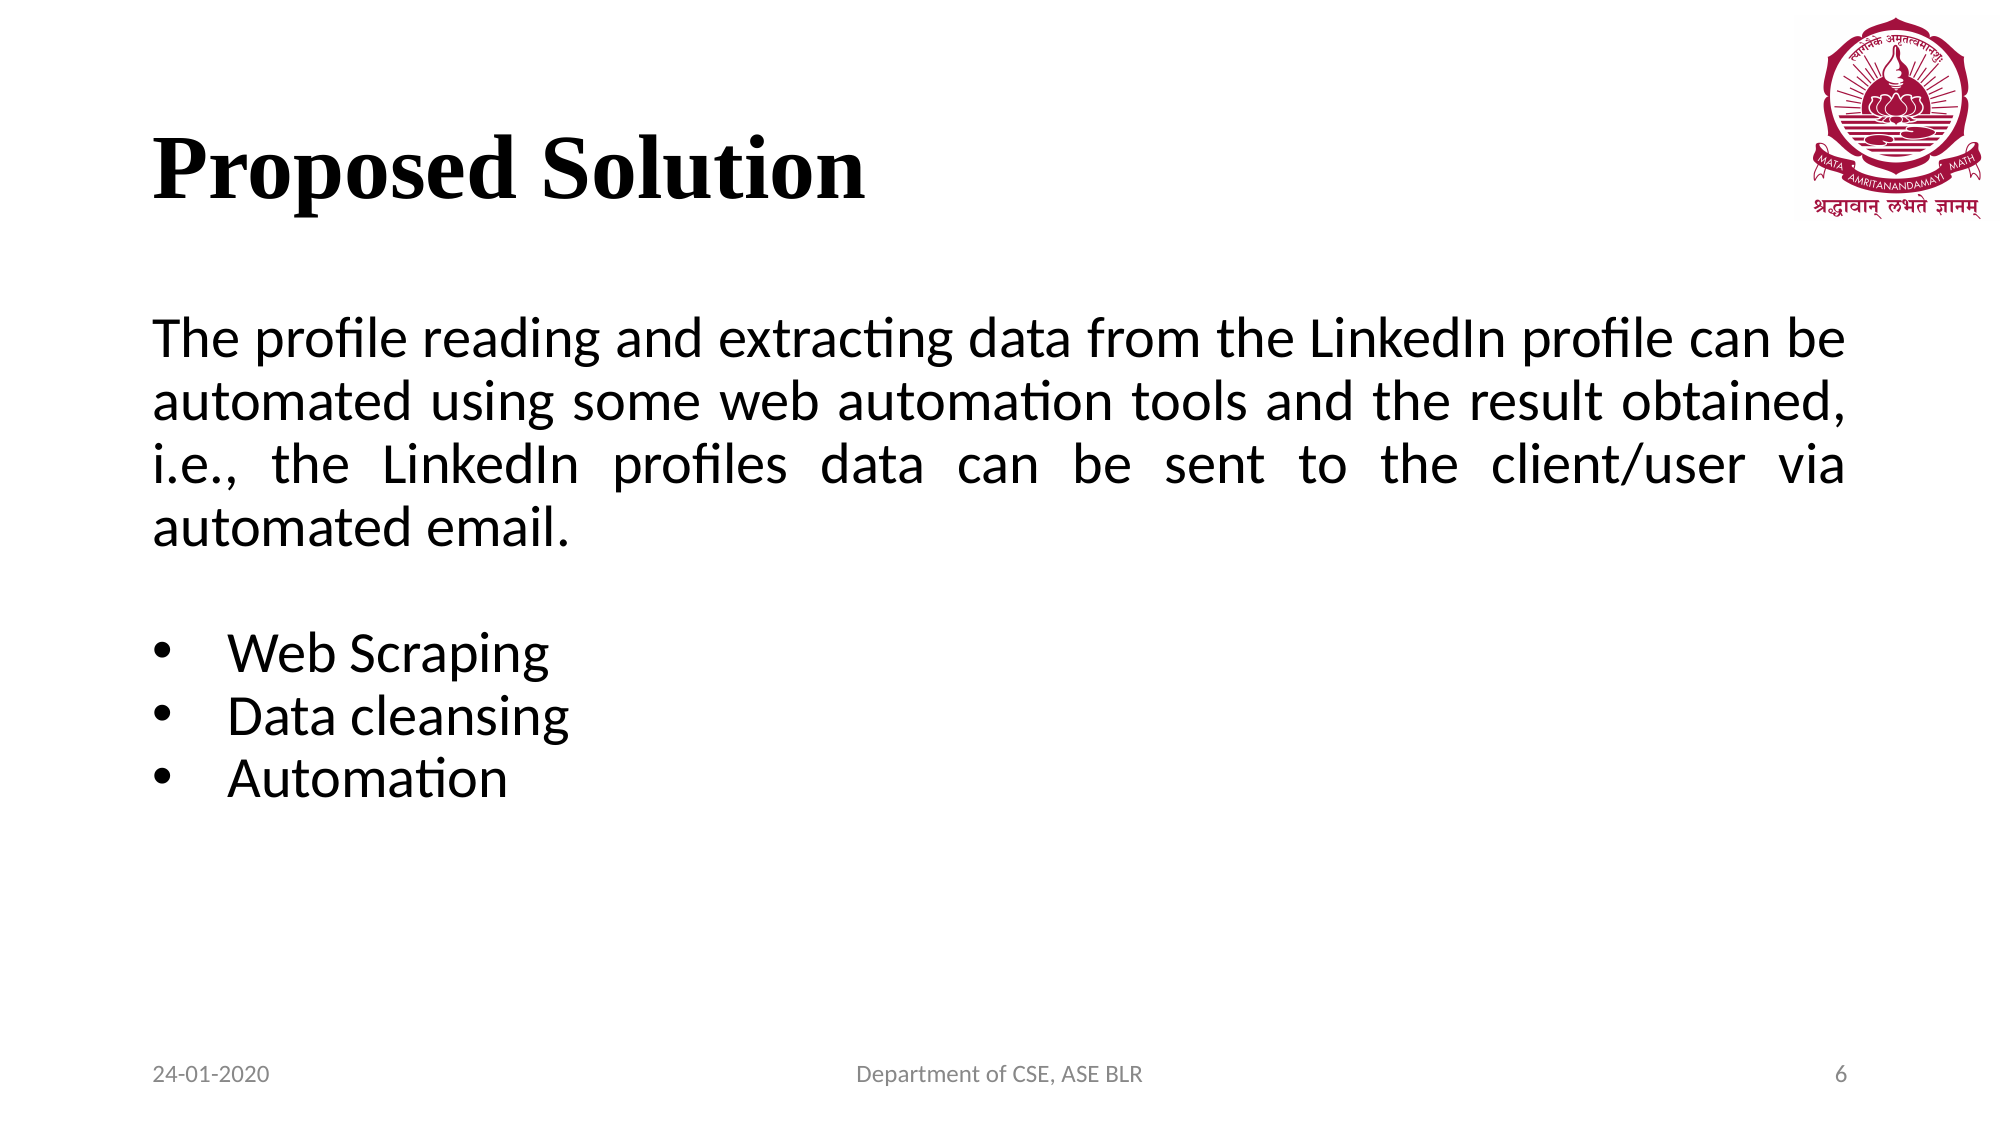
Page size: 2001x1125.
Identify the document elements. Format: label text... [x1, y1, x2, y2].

picture [1794, 15, 2000, 221]
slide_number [137, 1042, 588, 1103]
footer Department of CSE, ASE BLR [662, 1042, 1338, 1103]
list The profile reading and extracting data from the LinkedIn profile can be automated using some web automation tools and the result obtained, i.e., the LinkedIn profiles data can be sent to the client/user via automated email. Web Scraping Data cleansing Automation [137, 299, 1863, 1014]
title Proposed Solution [137, 59, 1863, 278]
slide_number 6 [1412, 1042, 1863, 1103]
